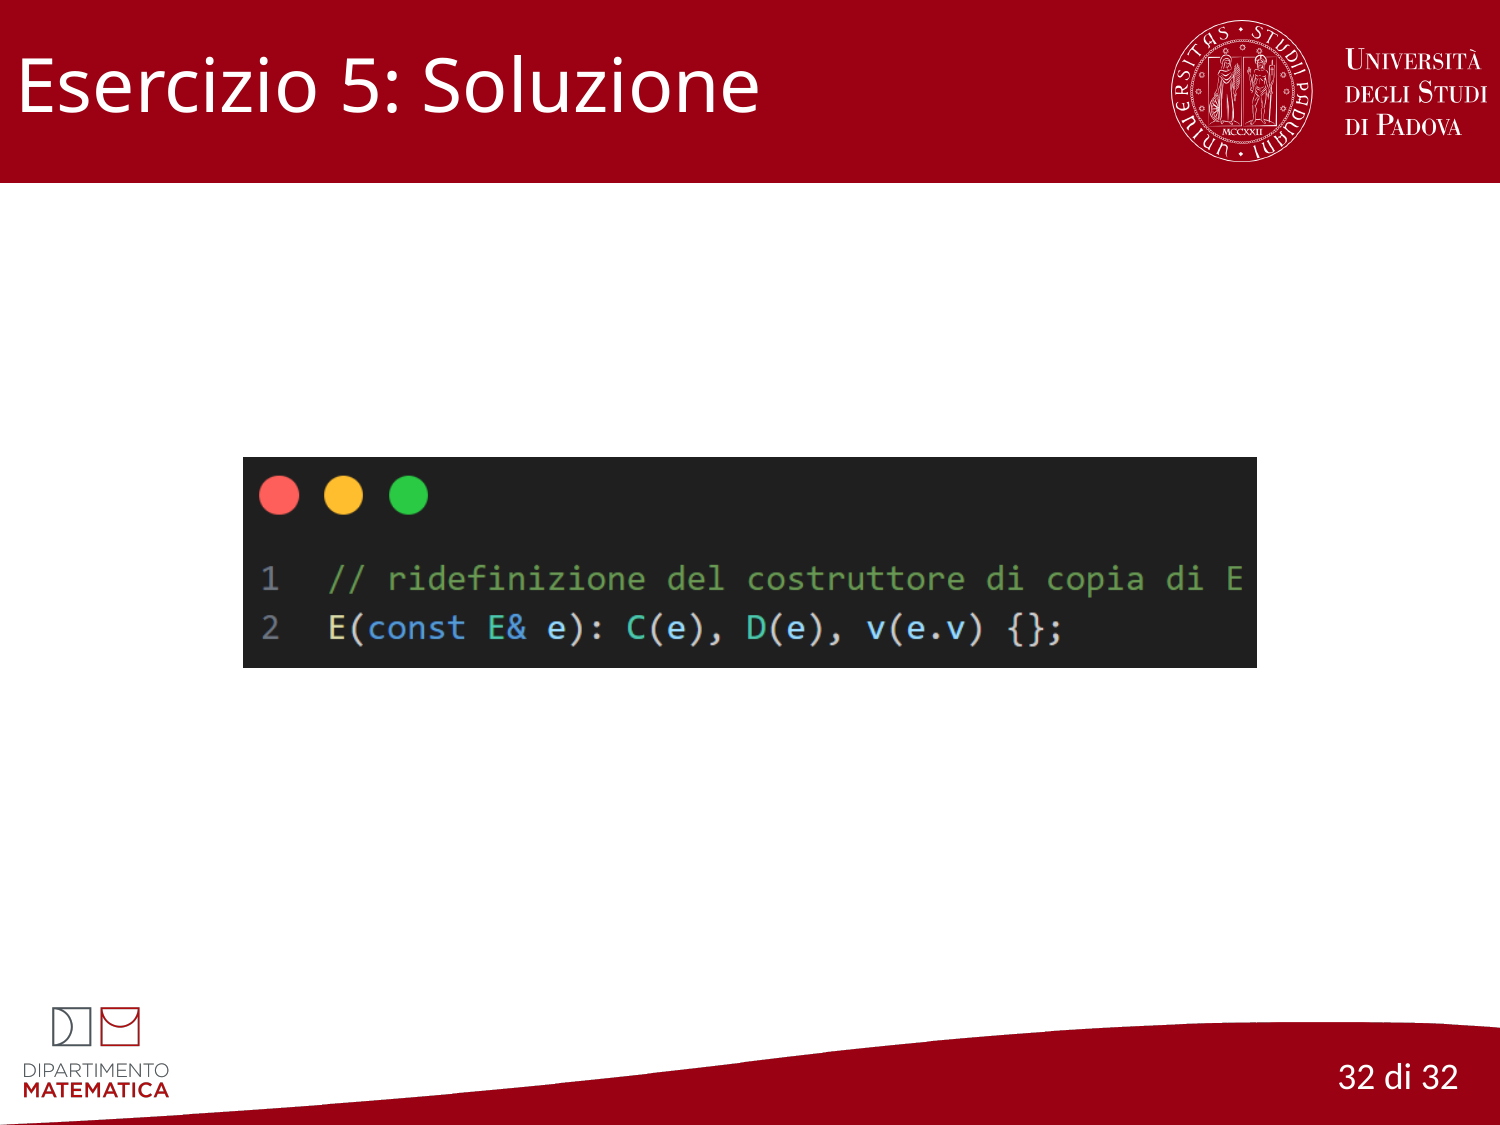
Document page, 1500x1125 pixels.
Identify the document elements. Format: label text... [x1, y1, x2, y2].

slide_number 32 di 32 [1136, 1044, 1474, 1104]
picture [0, 1007, 1500, 1125]
title Esercizio 5: Soluzione [0, 0, 1159, 180]
picture [242, 457, 1257, 668]
picture [1171, 20, 1487, 162]
